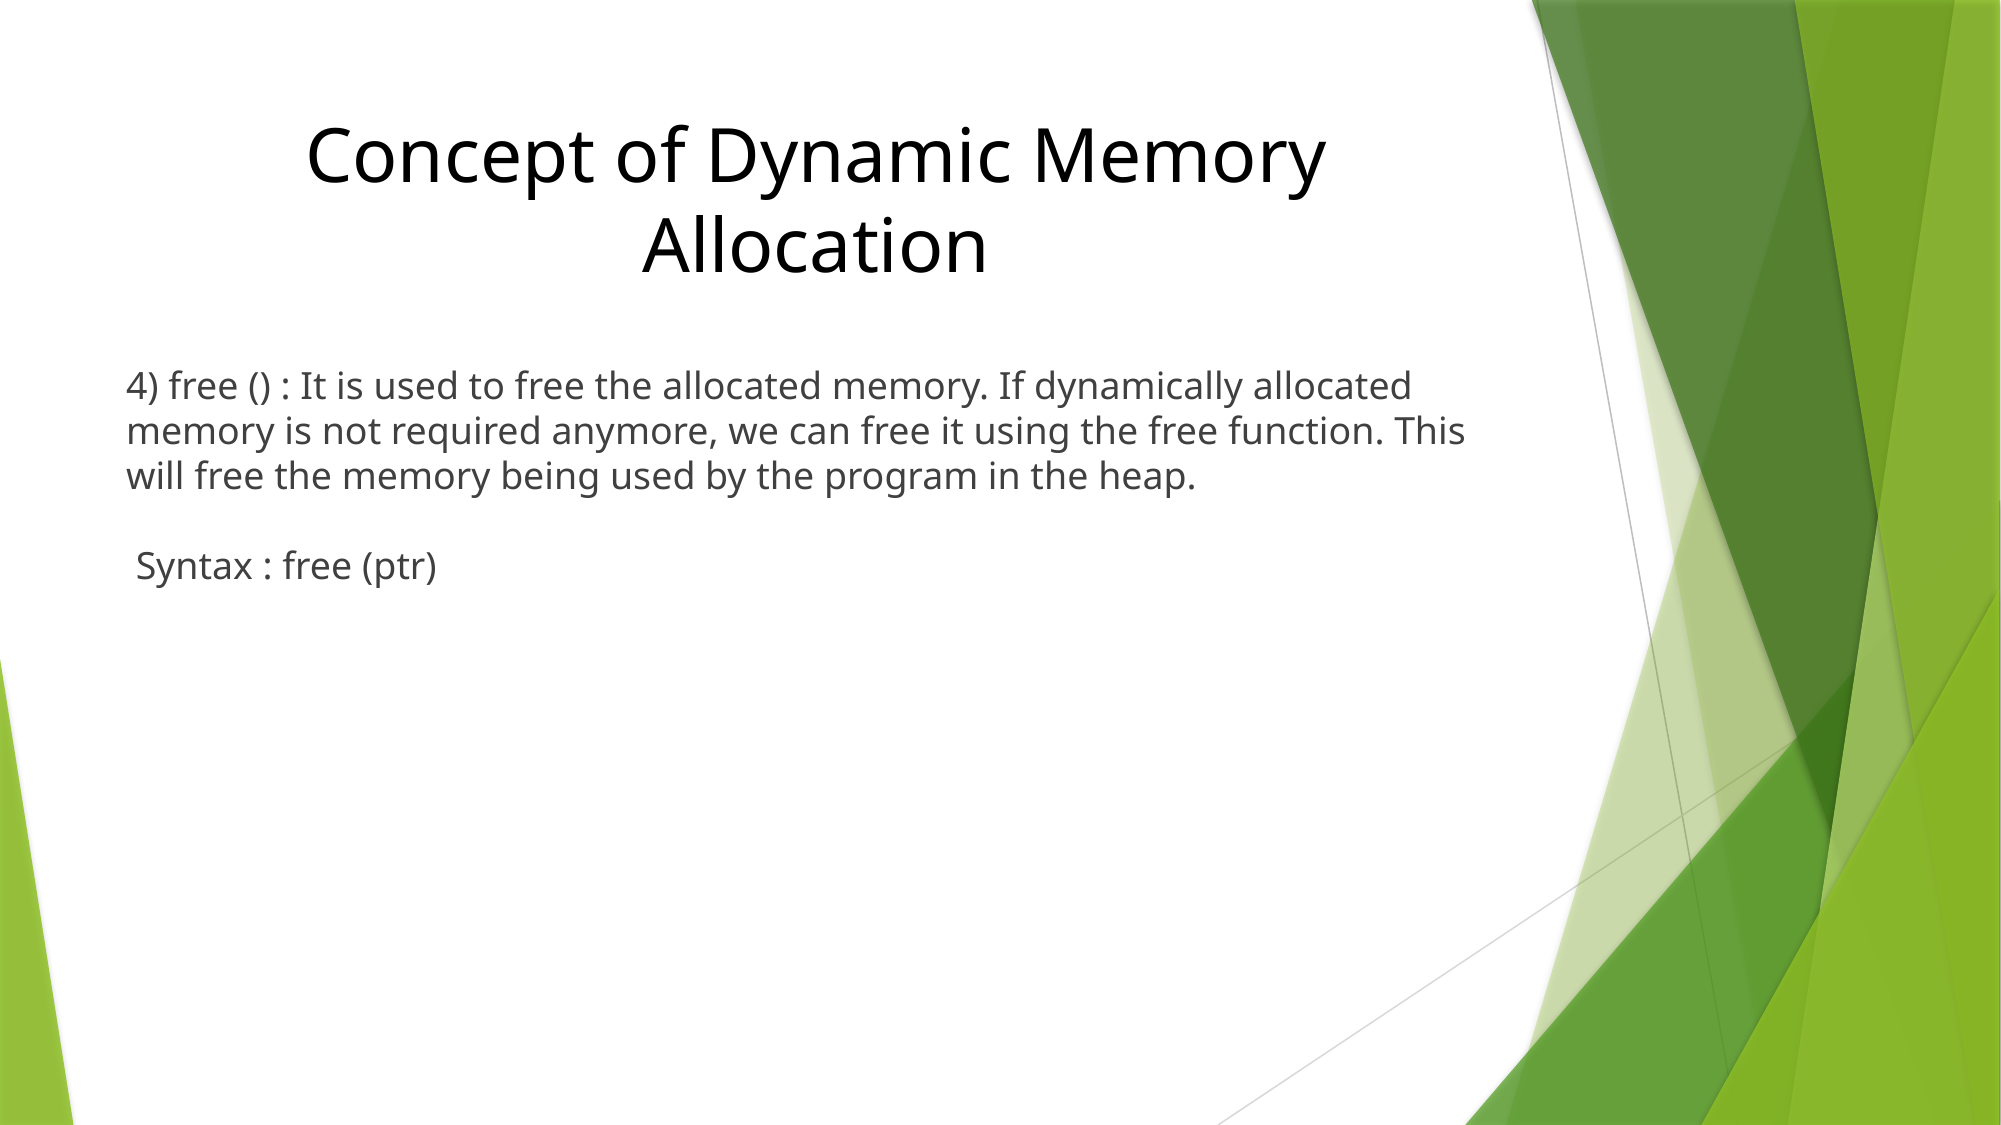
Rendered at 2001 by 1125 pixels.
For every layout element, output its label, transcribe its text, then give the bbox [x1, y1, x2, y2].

title Concept of Dynamic Memory Allocation [111, 99, 1522, 317]
list 4) free () : It is used to free the allocated memory. If dynamically allocated memory is not required anymore, we can free it using the free function. This will free the memory being used by the program in the heap. Syntax : free (ptr) [111, 354, 1522, 992]
